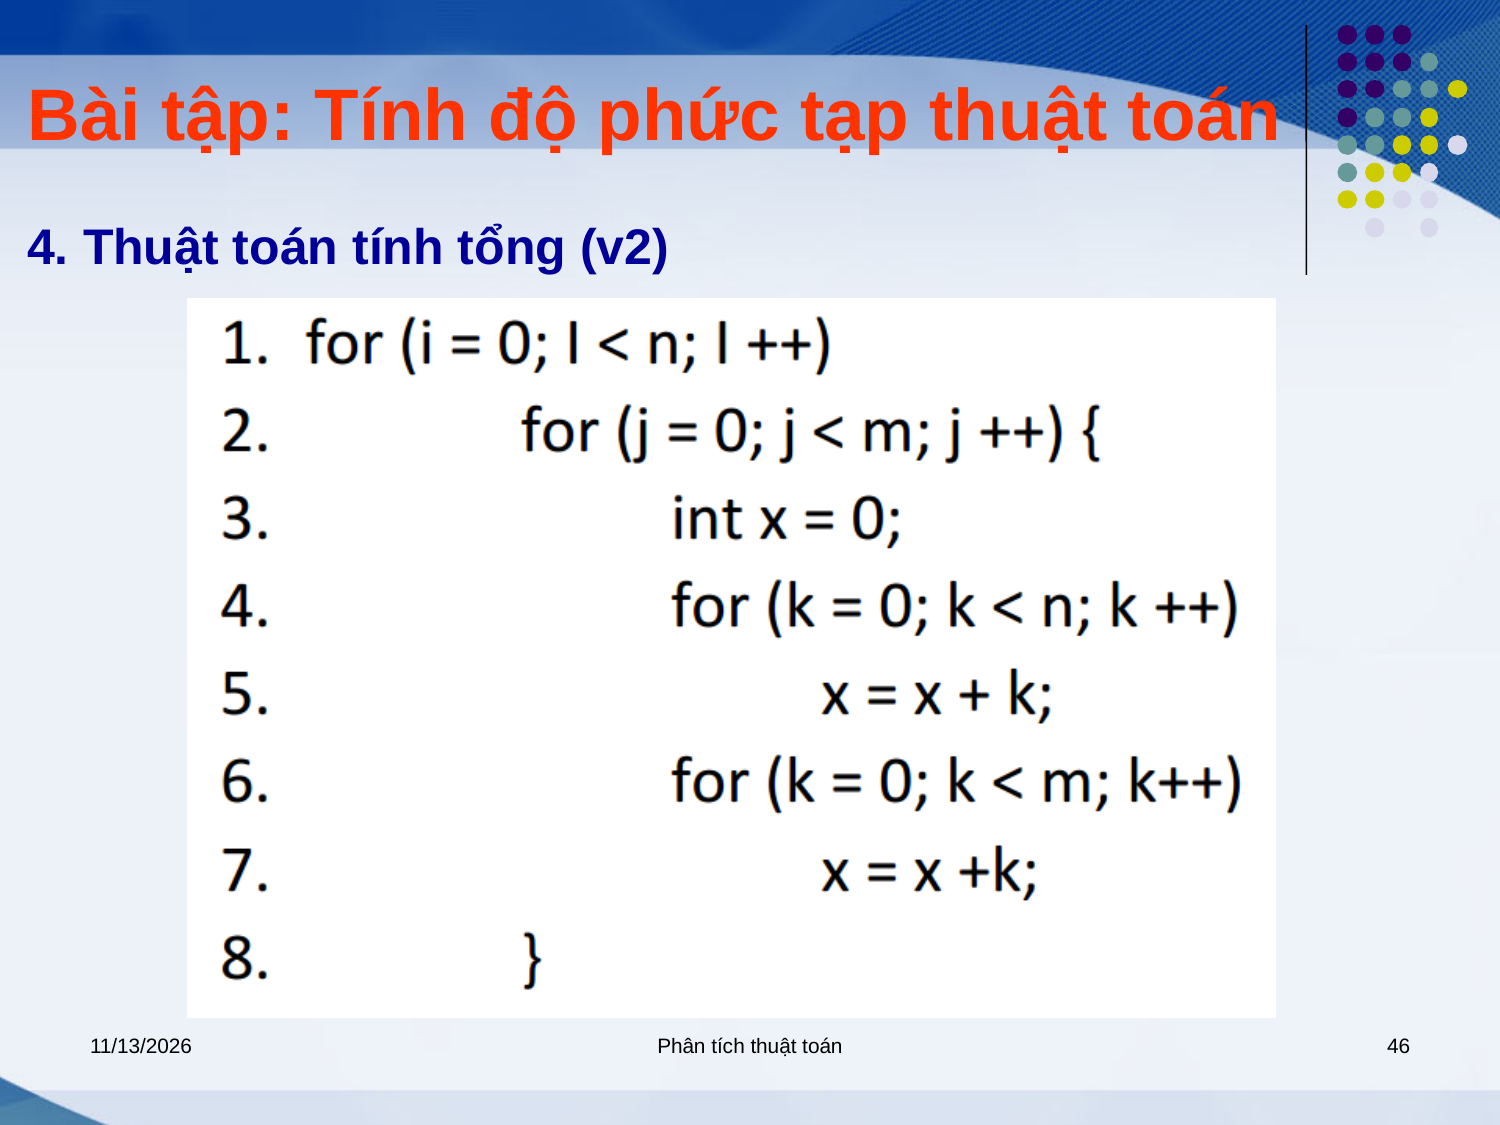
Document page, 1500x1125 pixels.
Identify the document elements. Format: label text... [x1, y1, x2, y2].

footer Phân tích thuật toán [512, 1027, 988, 1101]
title Bài tập: Tính độ phức tạp thuật toán [12, 50, 1313, 163]
picture [0, 0, 1500, 1125]
slide_number 46 [1074, 1024, 1426, 1101]
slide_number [74, 1024, 426, 1101]
text_box 4. Thuật toán tính tổng (v2) [12, 206, 1350, 282]
